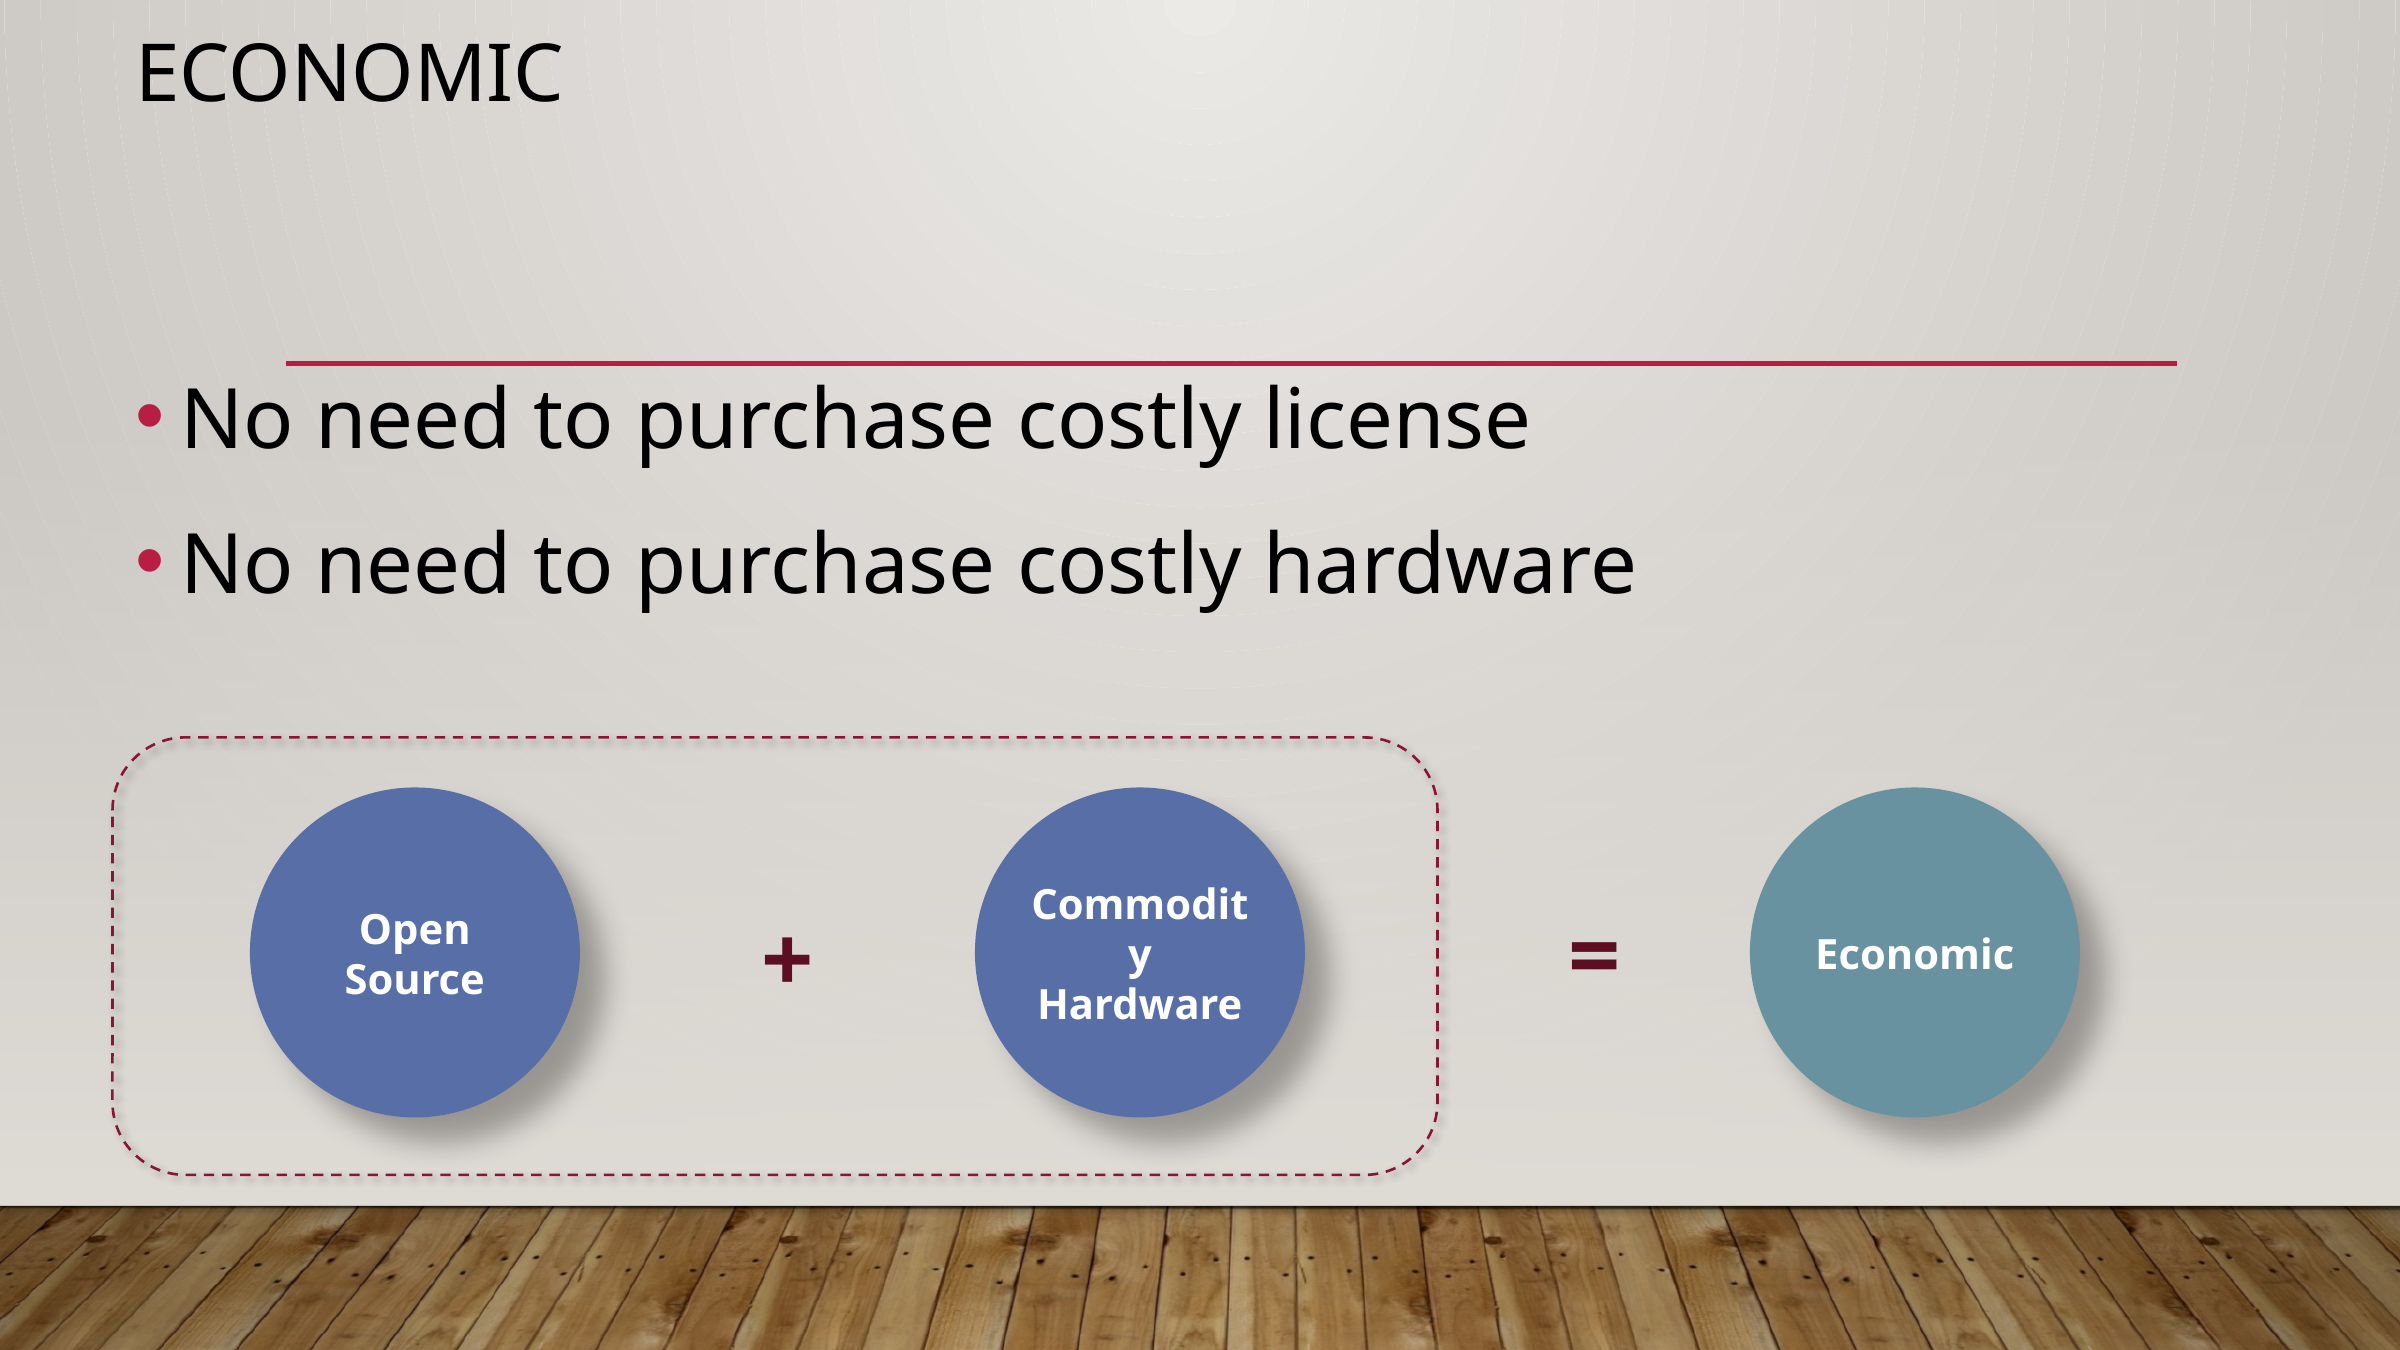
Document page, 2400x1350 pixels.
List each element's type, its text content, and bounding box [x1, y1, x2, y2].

picture [0, 1206, 2400, 1350]
title Economic [120, 24, 2280, 194]
text_box + [747, 893, 830, 1018]
list No need to purchase costly license No need to purchase costly hardware [120, 337, 1838, 738]
text_box Economic [1748, 786, 2082, 1119]
text_box Commodity Hardware [973, 786, 1307, 1119]
text_box [111, 738, 1439, 1177]
text_box = [1554, 889, 1637, 1014]
text_box Open Source [248, 786, 582, 1119]
